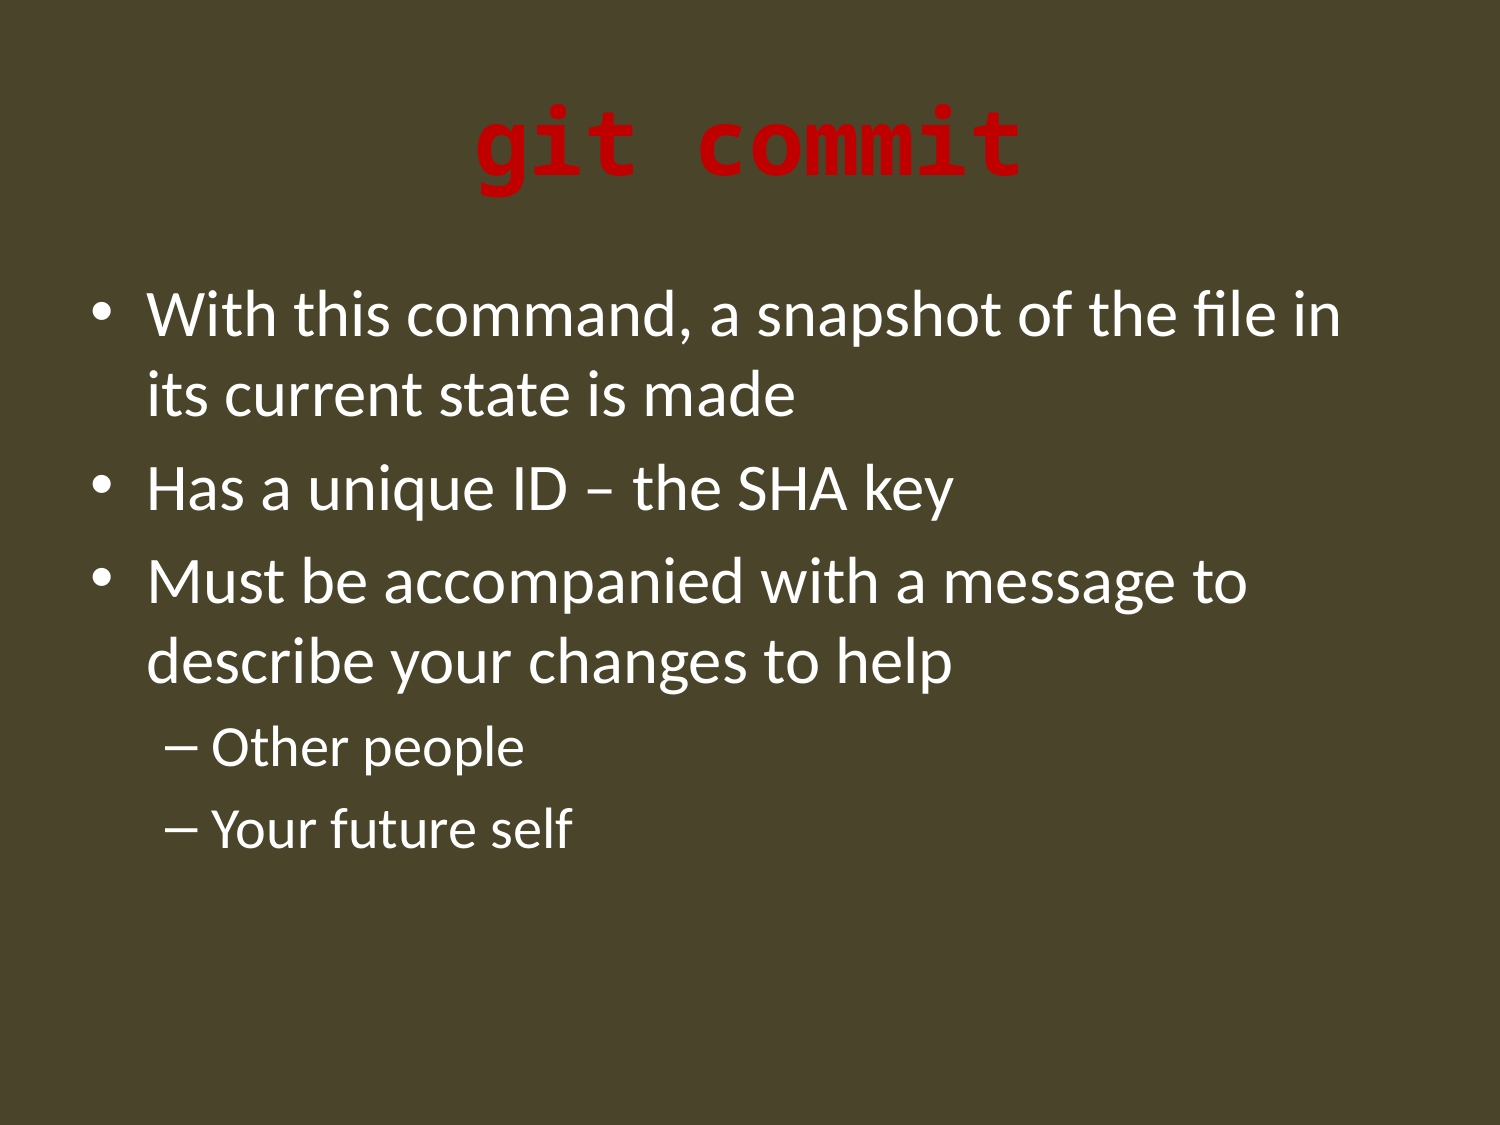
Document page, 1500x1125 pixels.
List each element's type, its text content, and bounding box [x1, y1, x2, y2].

list With this command, a snapshot of the file in its current state is made Has a unique ID – the SHA key Must be accompanied with a message to describe your changes to help Other people Your future self [75, 262, 1425, 1005]
title git commit [75, 45, 1425, 233]
